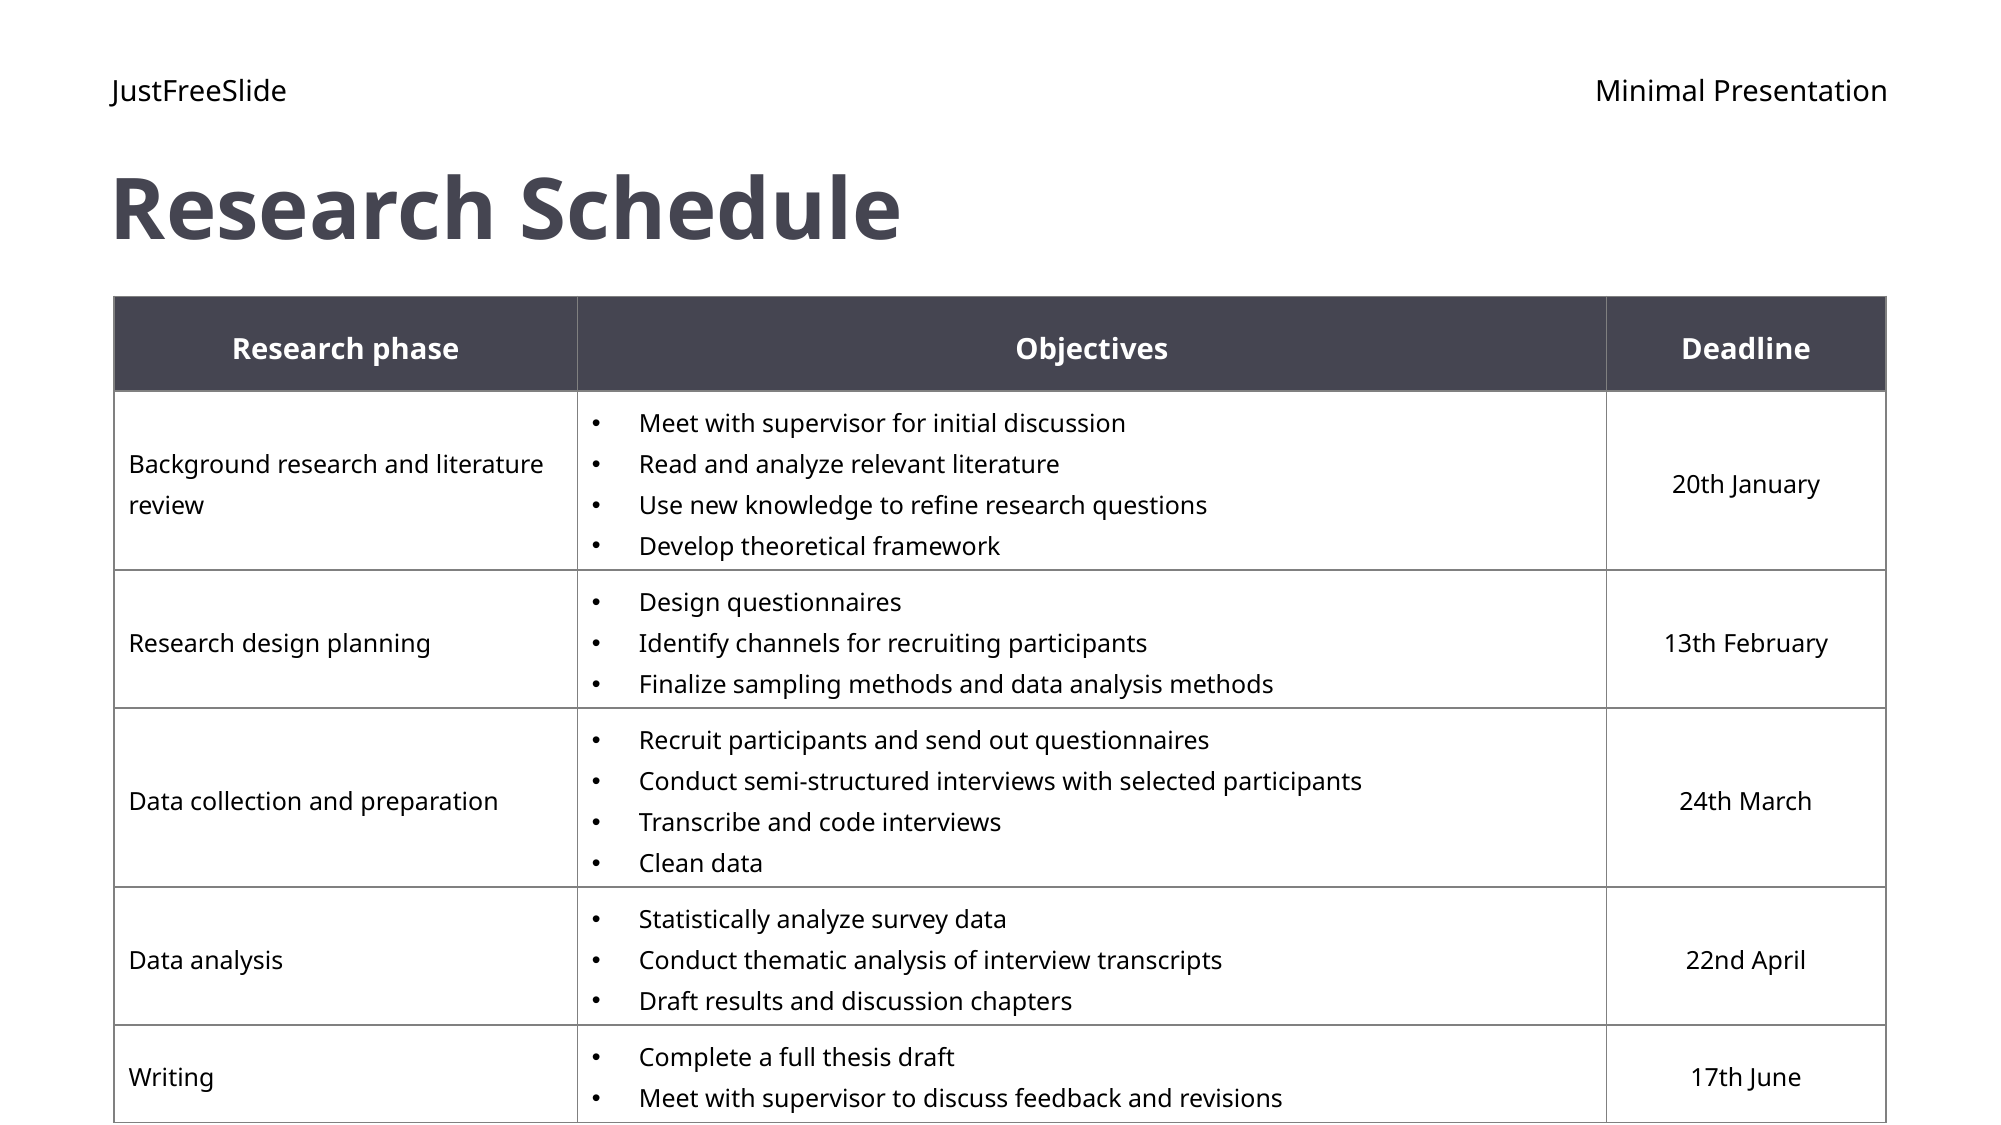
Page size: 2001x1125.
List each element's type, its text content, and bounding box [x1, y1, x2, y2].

text_box JustFreeSlide [96, 64, 589, 115]
table_cell Data analysis [115, 888, 577, 1024]
table_cell Recruit participants and send out questionnaires Conduct semi-structured interviews with selected participants Transcribe and code interviews Clean data [578, 709, 1606, 886]
table_cell 17th June [1607, 1026, 1885, 1122]
table_cell Design questionnaires Identify channels for recruiting participants Finalize sampling methods and data analysis methods [578, 571, 1606, 707]
table_cell Research design planning [115, 571, 577, 707]
table_header Deadline [1607, 297, 1885, 390]
table_cell Writing [115, 1026, 577, 1122]
table_cell 20th January [1607, 392, 1885, 569]
table_cell Meet with supervisor for initial discussion Read and analyze relevant literature Use new knowledge to refine research questions Develop theoretical framework [578, 392, 1606, 569]
table_cell 13th February [1607, 571, 1885, 707]
table_cell Statistically analyze survey data Conduct thematic analysis of interview transcripts Draft results and discussion chapters [578, 888, 1606, 1024]
title Research Schedule [95, 146, 1867, 265]
table_header Research phase [115, 297, 577, 390]
table_cell Complete a full thesis draft Meet with supervisor to discuss feedback and revisions [578, 1026, 1606, 1122]
table_cell 24th March [1607, 709, 1885, 886]
table_cell 22nd April [1607, 888, 1885, 1024]
table_cell Data collection and preparation [115, 709, 577, 886]
text_box Minimal Presentation [1411, 64, 1903, 115]
table_cell Background research and literature review [115, 392, 577, 569]
table_header Objectives [578, 297, 1606, 390]
